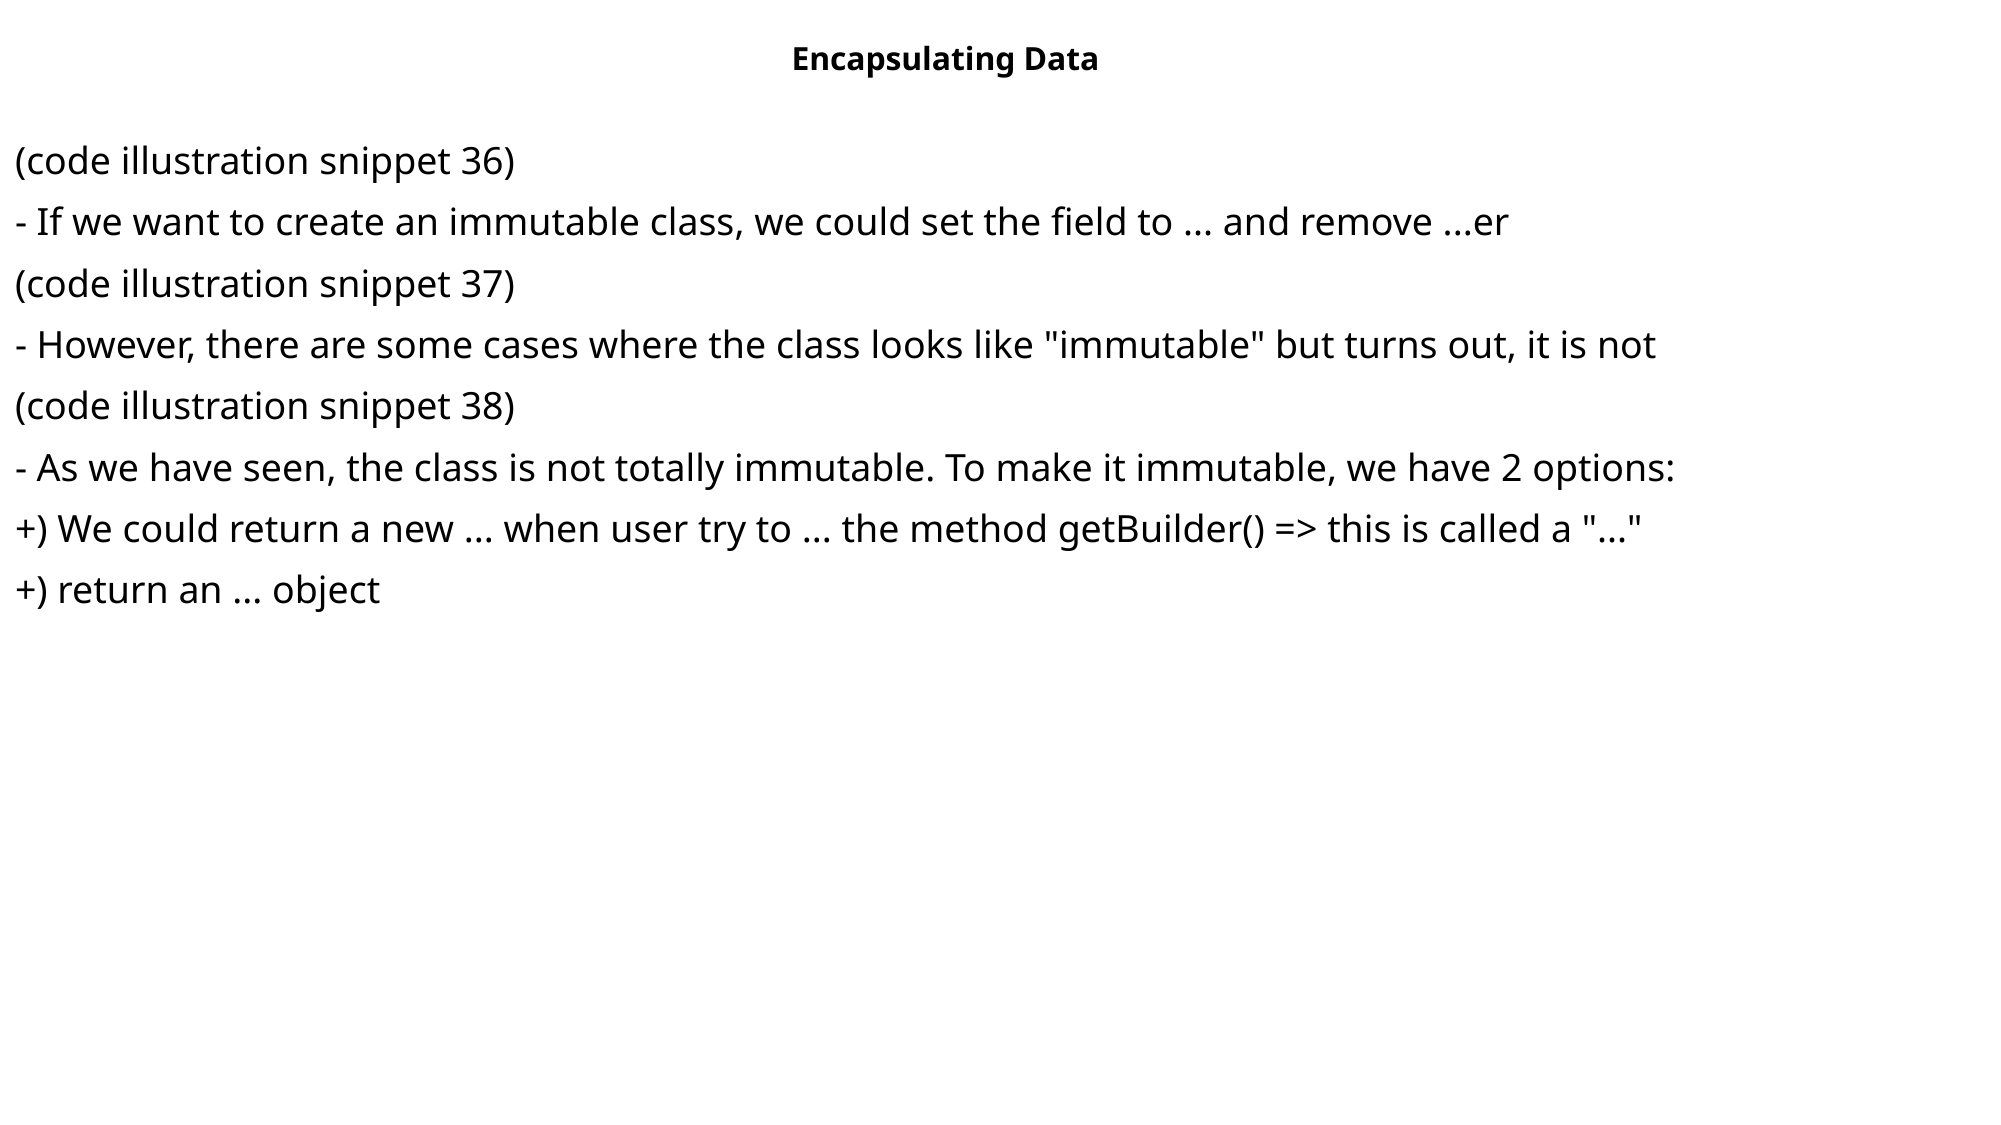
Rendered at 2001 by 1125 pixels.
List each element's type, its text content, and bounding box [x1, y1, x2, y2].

text_box (code illustration snippet 36) - If we want to create an immutable class, we could set the field to ... and remove ...er (code illustration snippet 37) - However, there are some cases where the class looks like "immutable" but turns out, it is not (code illustration snippet 38) - As we have seen, the class is not totally immutable. To make it immutable, we have 2 options: +) We could return a new ... when user try to ... the method getBuilder() => this is called a "..." +) return an ... object [0, 134, 2000, 1125]
subtitle Encapsulating Data [24, 35, 1866, 86]
